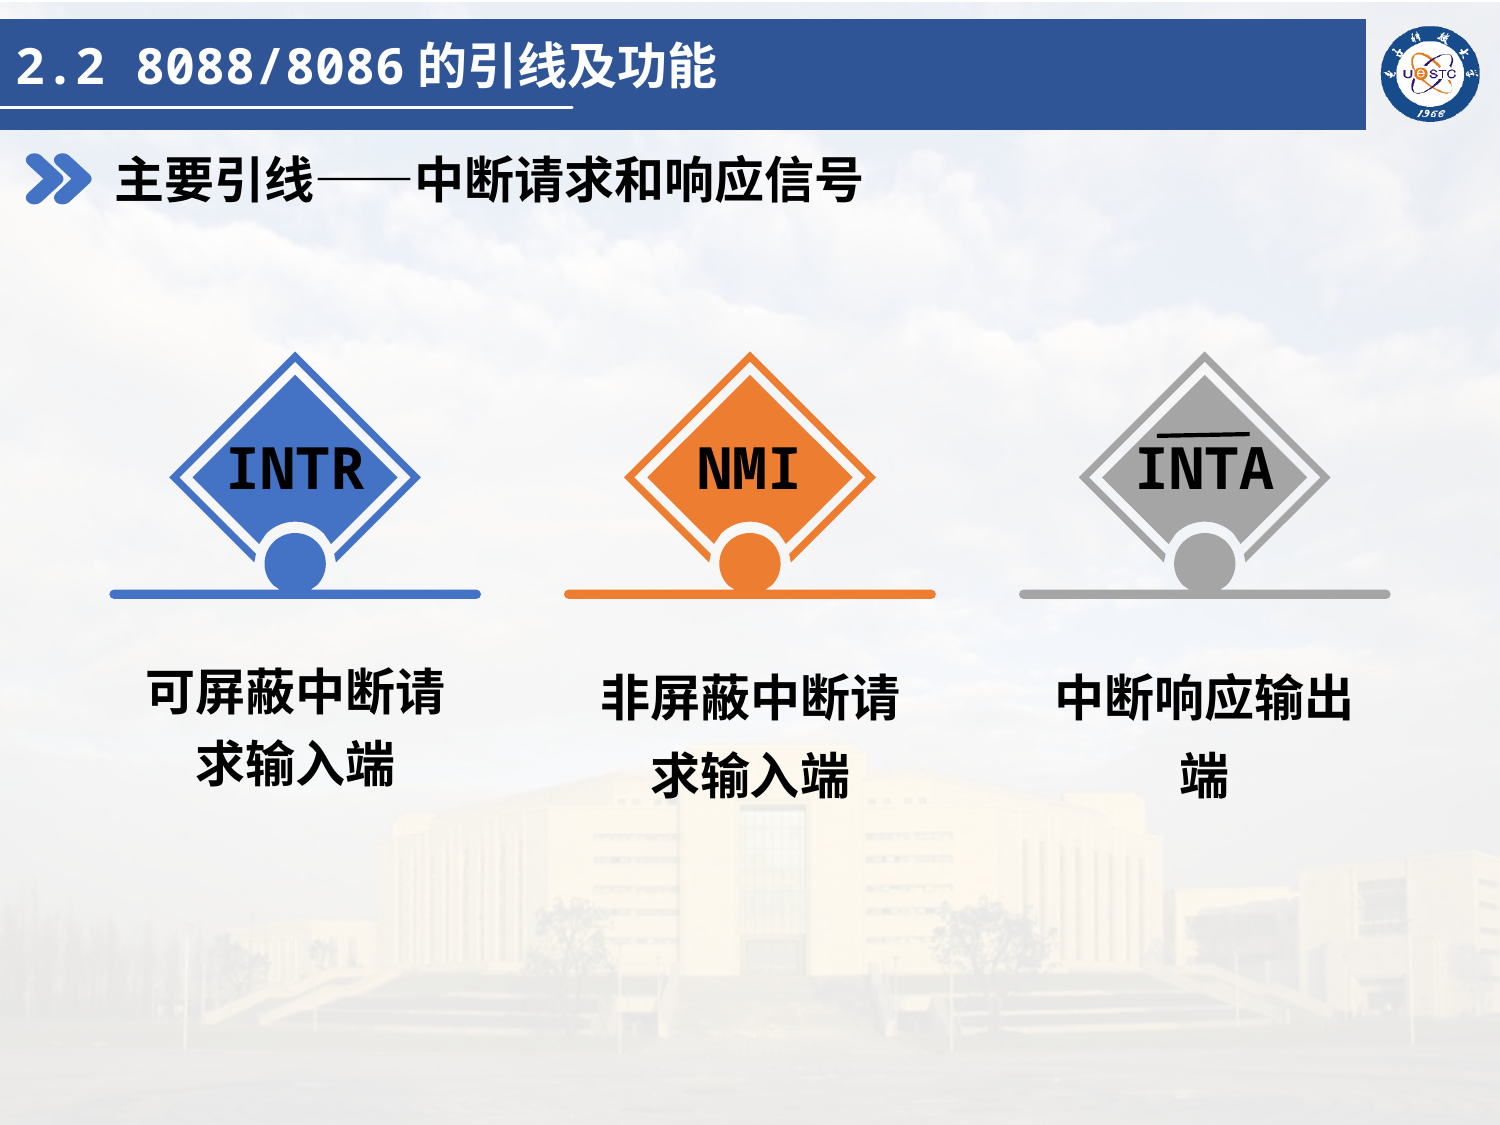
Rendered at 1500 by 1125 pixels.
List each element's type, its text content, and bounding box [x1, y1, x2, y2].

text_box 非屏蔽中断请求输入端 [563, 640, 937, 1010]
text_box 主要引线——中断请求和响应信号 [99, 140, 880, 216]
text_box [53, 153, 92, 205]
text_box [0, 19, 1366, 130]
text_box [1017, 531, 1392, 600]
text_box 中断响应输出端 [1018, 640, 1392, 1010]
text_box INTA [1077, 350, 1333, 565]
text_box INTR [167, 350, 423, 565]
text_box 可屏蔽中断请求输入端 [108, 640, 482, 1010]
text_box NMI [622, 350, 878, 565]
text_box [108, 531, 483, 600]
text_box 2.2 8088/8086的引线及功能 [0, 26, 1359, 114]
text_box [562, 531, 938, 600]
text_box [25, 153, 64, 205]
picture [1375, 20, 1486, 127]
